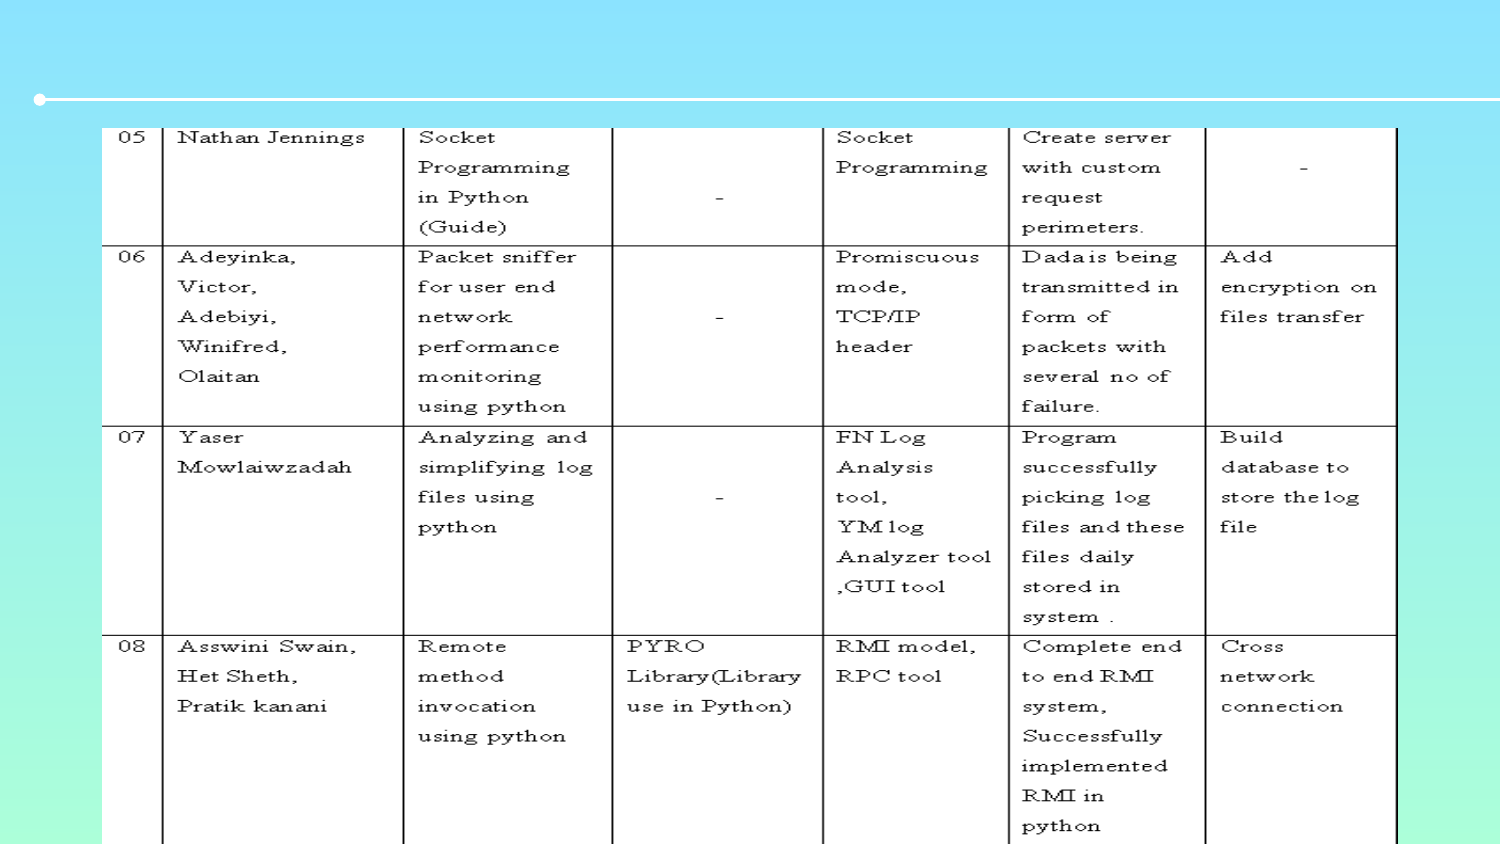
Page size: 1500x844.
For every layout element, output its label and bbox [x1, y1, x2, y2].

picture [102, 128, 1398, 844]
